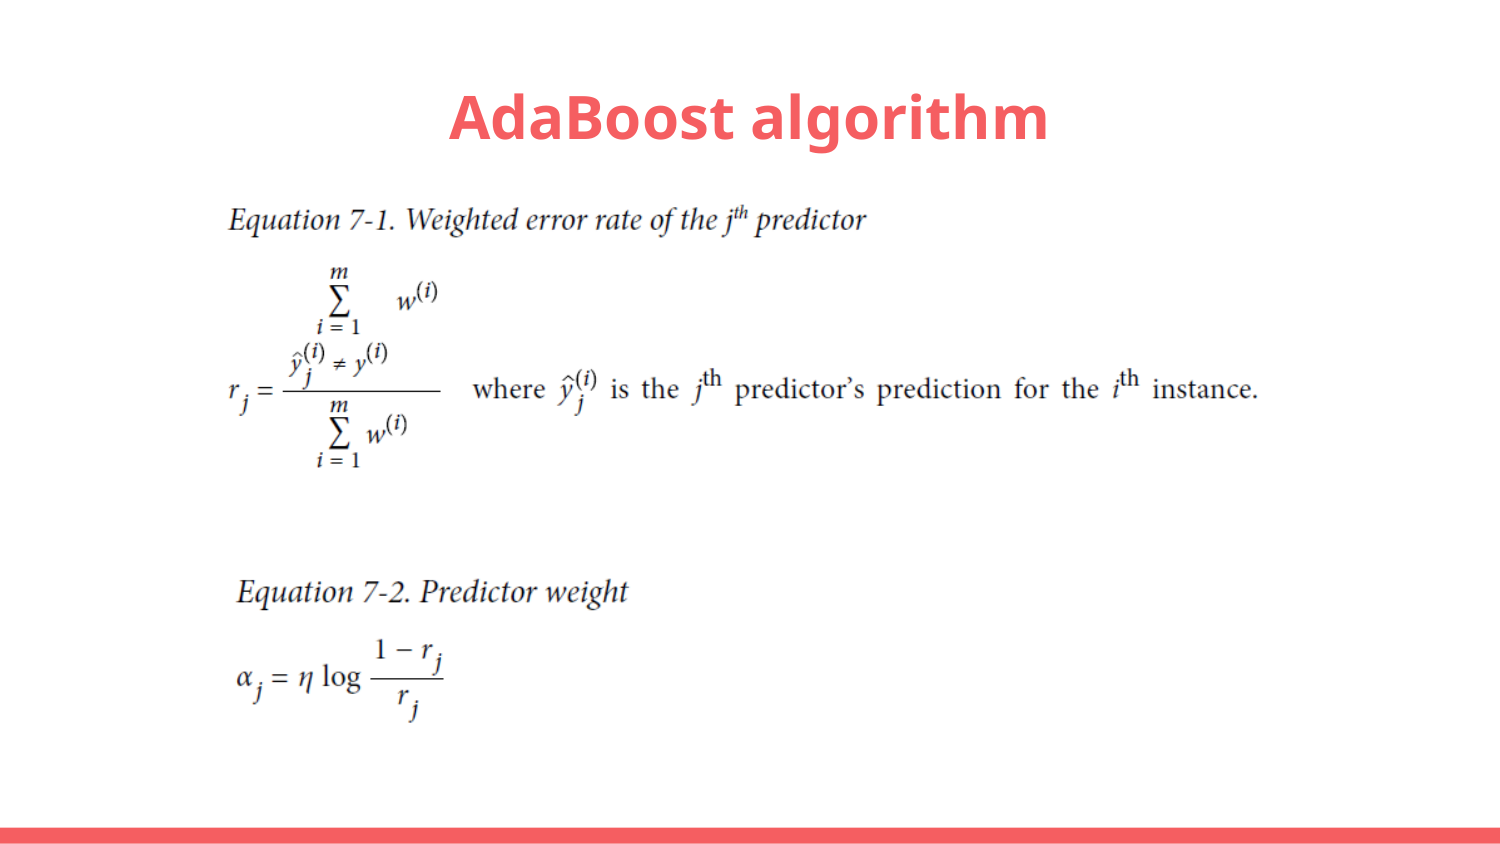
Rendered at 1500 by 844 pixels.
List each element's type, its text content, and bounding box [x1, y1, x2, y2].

title AdaBoost algorithm [51, 64, 1449, 167]
picture [203, 196, 1296, 504]
picture [189, 558, 684, 746]
